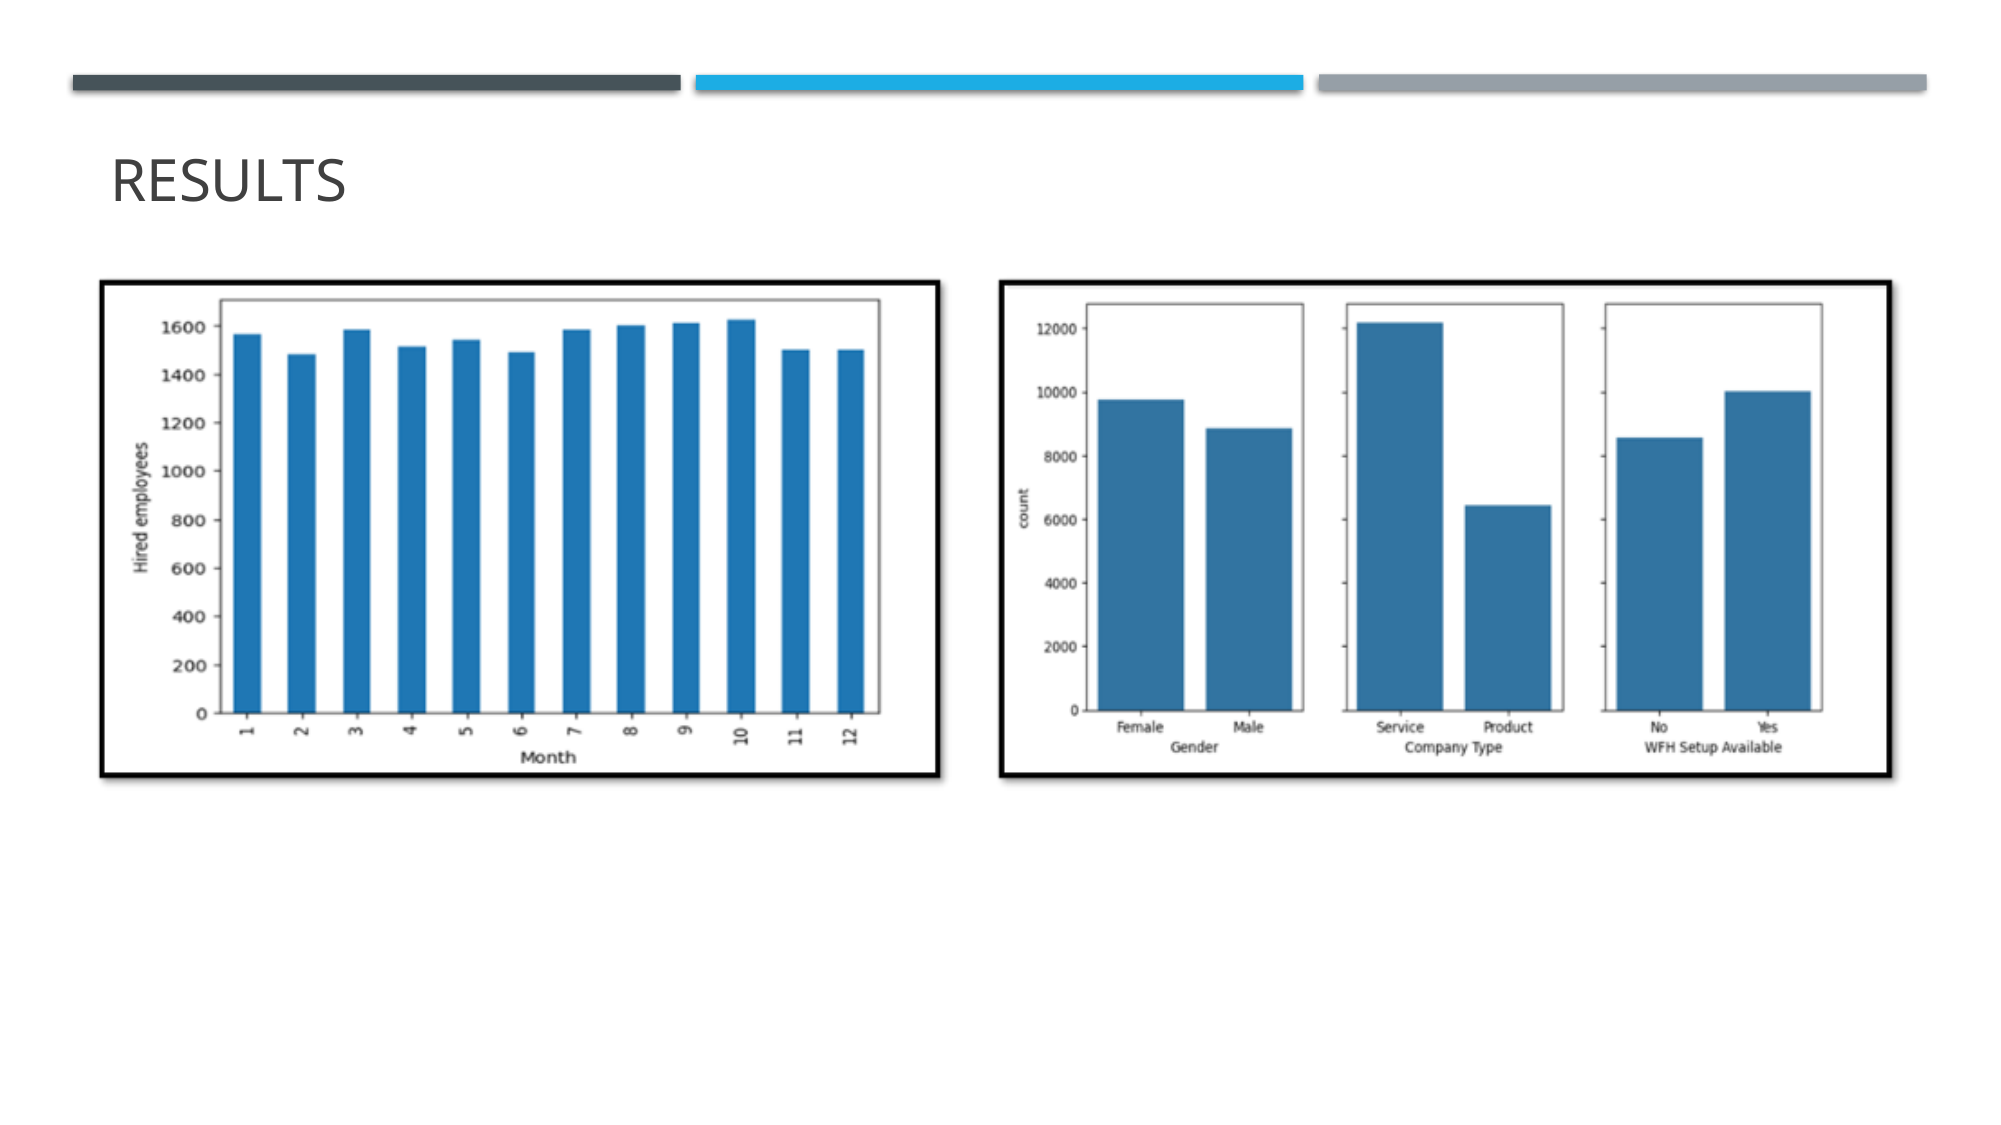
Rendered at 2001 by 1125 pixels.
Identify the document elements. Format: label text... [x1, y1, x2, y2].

picture [993, 275, 1906, 792]
title Results [95, 81, 1905, 276]
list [94, 275, 952, 792]
